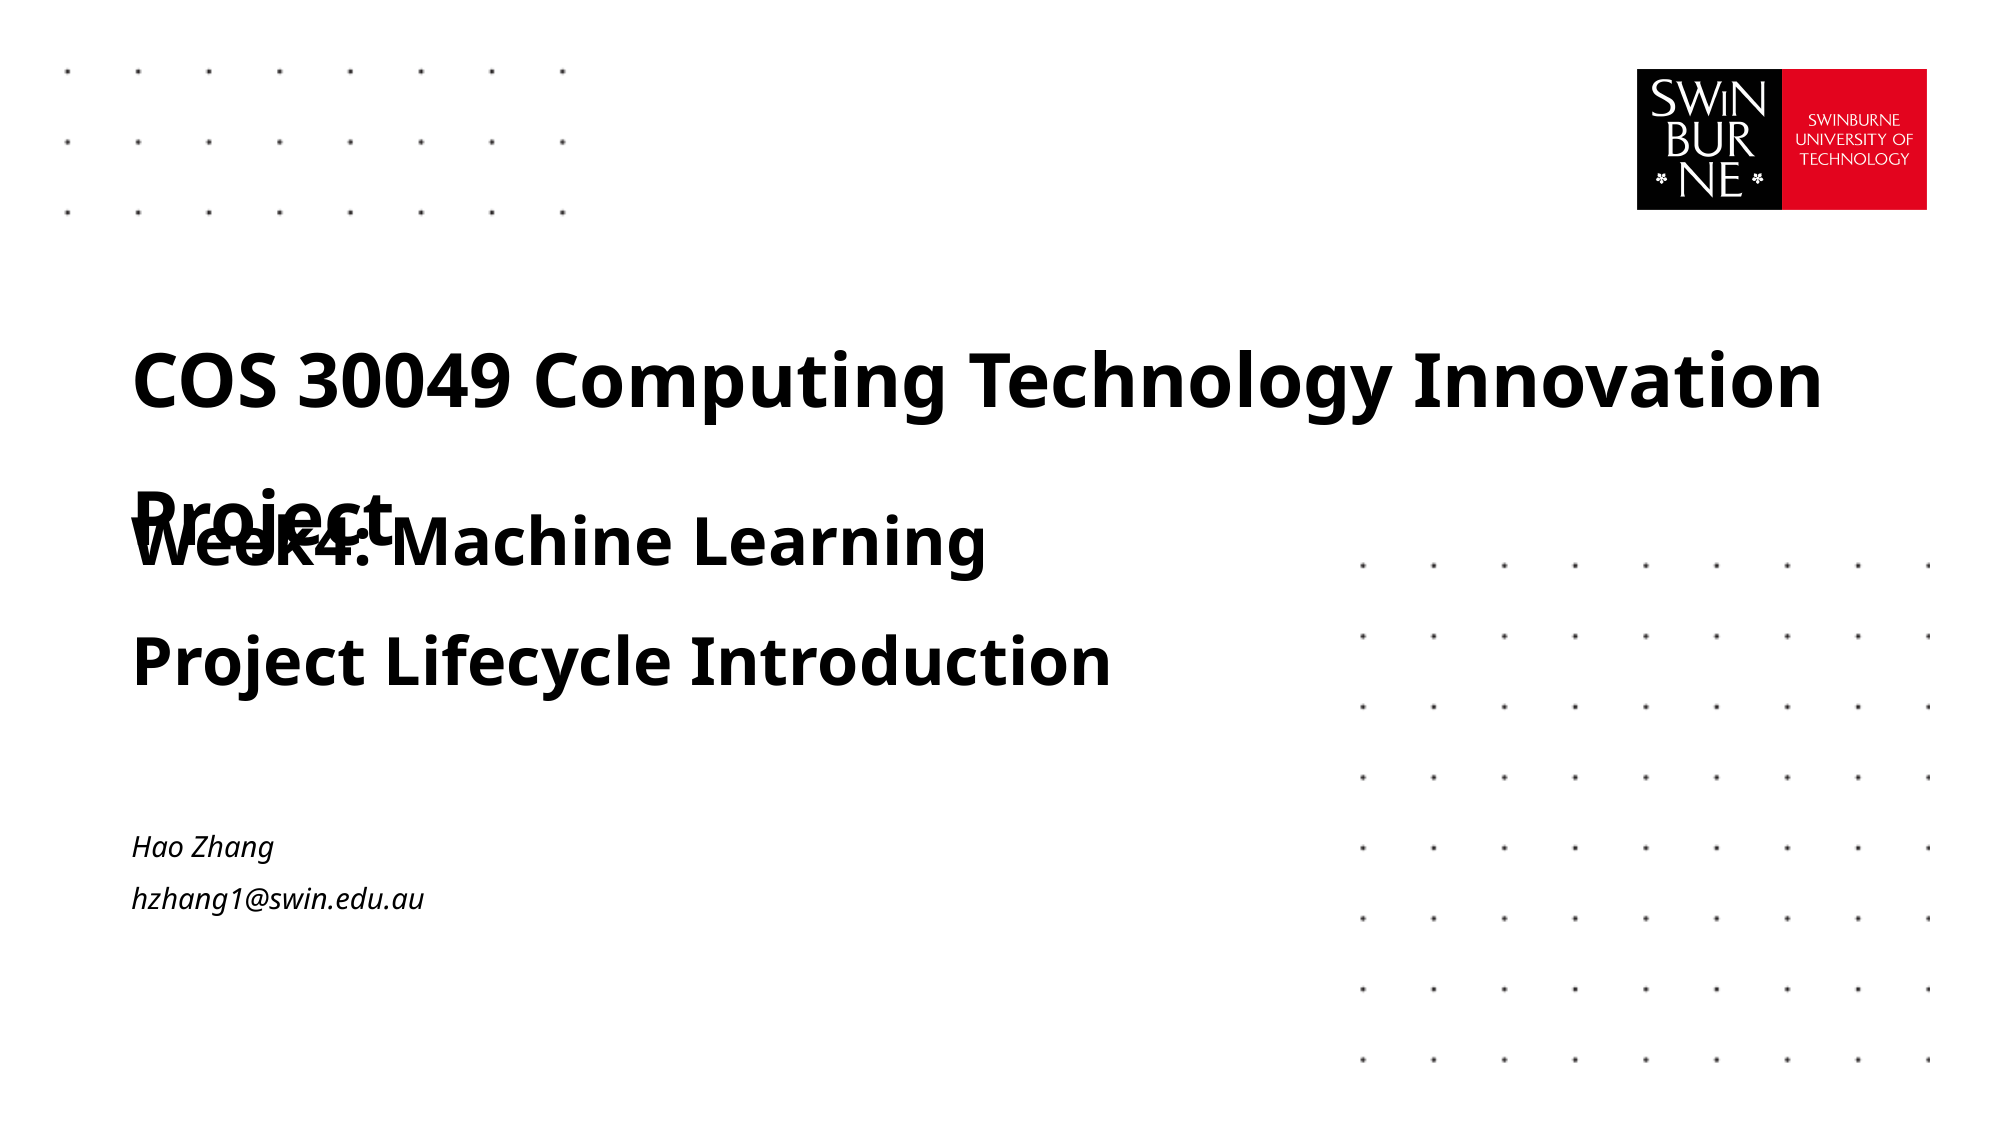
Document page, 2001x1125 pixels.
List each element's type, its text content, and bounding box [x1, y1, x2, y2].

list Hao Zhang hzhang1@swin.edu.au [116, 824, 691, 936]
picture [1637, 69, 1927, 210]
title COS 30049 Computing Technology Innovation Project [116, 277, 1884, 568]
subtitle Week4: Machine Learning Project Lifecycle Introduction [116, 451, 1489, 1120]
